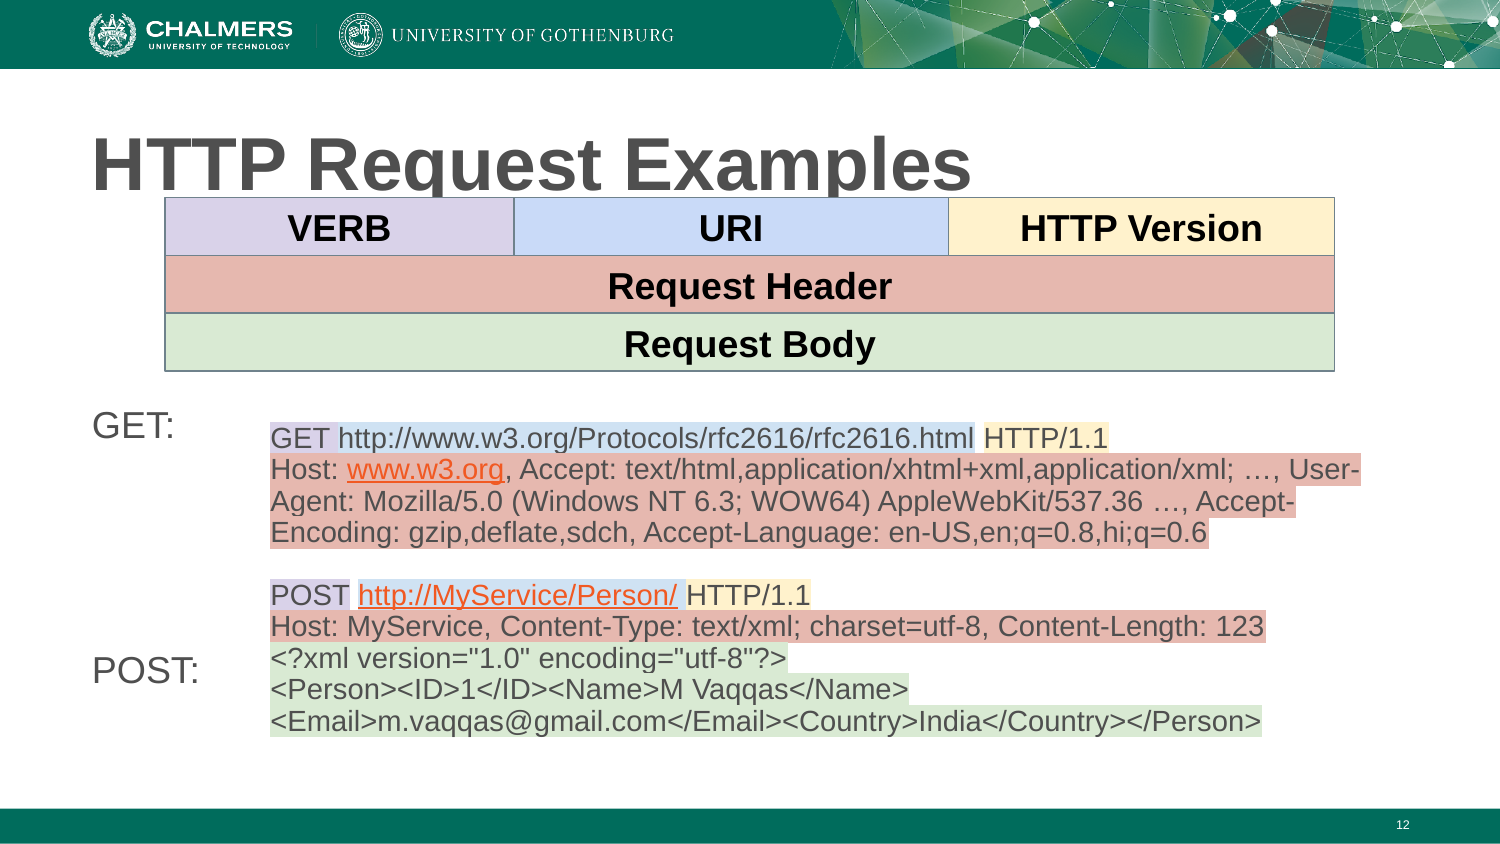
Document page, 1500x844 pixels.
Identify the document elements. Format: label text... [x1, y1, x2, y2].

text_box Request Header [165, 256, 1335, 313]
list GET http://www.w3.org/Protocols/rfc2616/rfc2616.html HTTP/1.1 Host: www.w3.org, Accept: text/html,application/xhtml+xml,application/xml; …, User-Agent: Mozilla/5.0 (Windows NT 6.3; WOW64) AppleWebKit/537.36 …, Accept-Encoding: gzip,deflate,sdch, Accept-Language: en-US,en;q=0.8,hi;q=0.6 POST http://MyService/Person/ HTTP/1.1 Host: MyService, Content-Type: text/xml; charset=utf-8, Content-Length: 123 <?xml version="1.0" encoding="utf-8"?> <Person><ID>1</ID><Name>M Vaqqas</Name> <Email>m.vaqqas@gmail.com</Email><Country>India</Country></Person> [255, 384, 1425, 808]
picture [759, 0, 1500, 68]
text_box Request Body [165, 313, 1335, 371]
picture [64, 0, 696, 85]
text_box HTTP Version [948, 197, 1335, 256]
slide_number ‹#› [1074, 809, 1425, 844]
text_box URI [513, 197, 948, 256]
text_box VERB [165, 197, 513, 256]
list GET: POST: [76, 210, 1425, 782]
title HTTP Request Examples [76, 100, 1425, 210]
